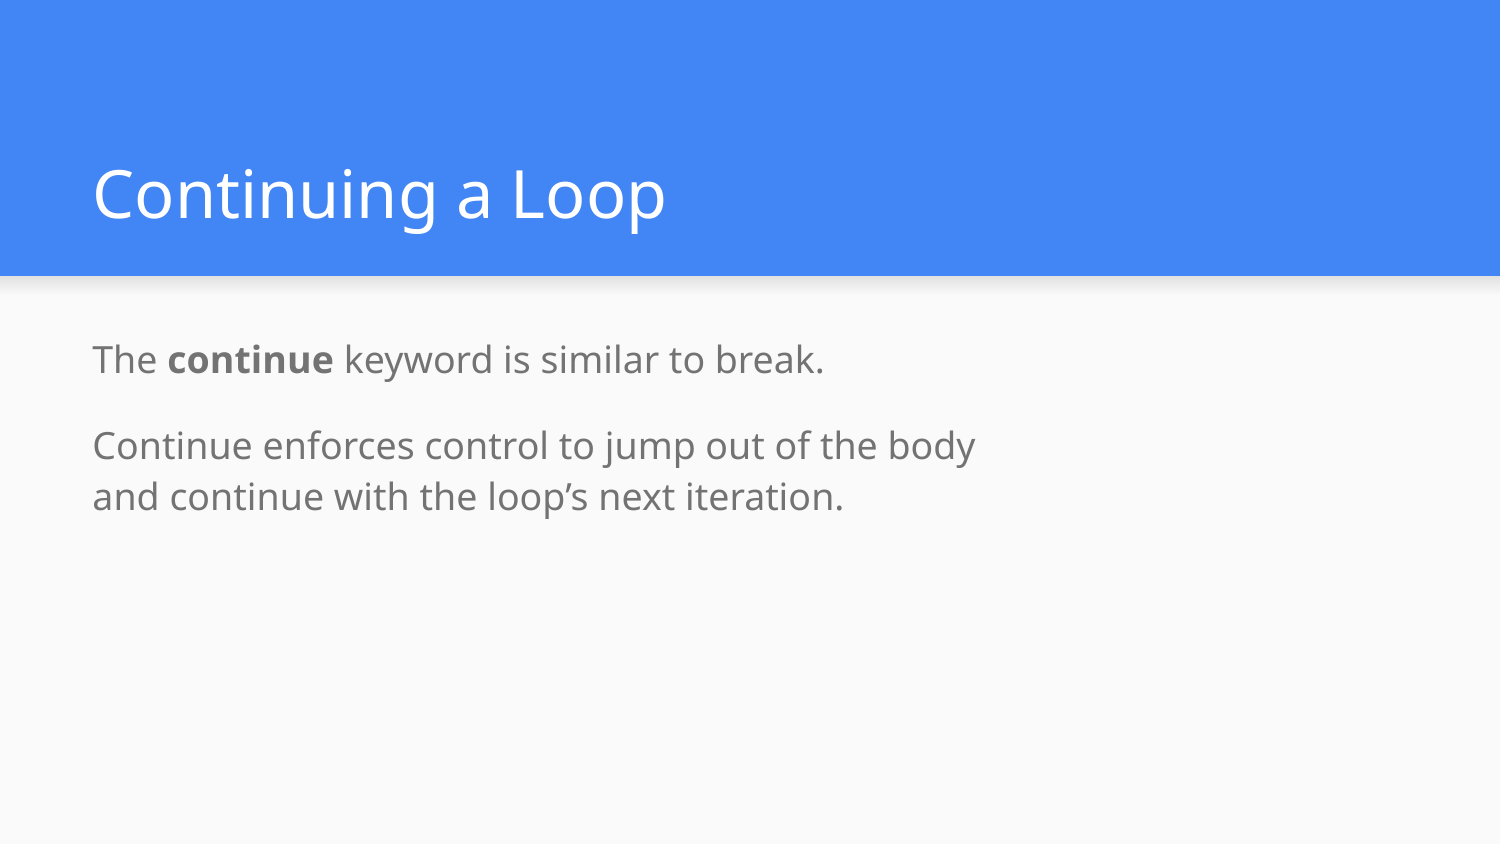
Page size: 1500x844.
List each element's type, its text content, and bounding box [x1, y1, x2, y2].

list The continue keyword is similar to break. Continue enforces control to jump out of the body and continue with the loop’s next iteration. [77, 314, 1427, 760]
title Continuing a Loop [77, 121, 1427, 248]
